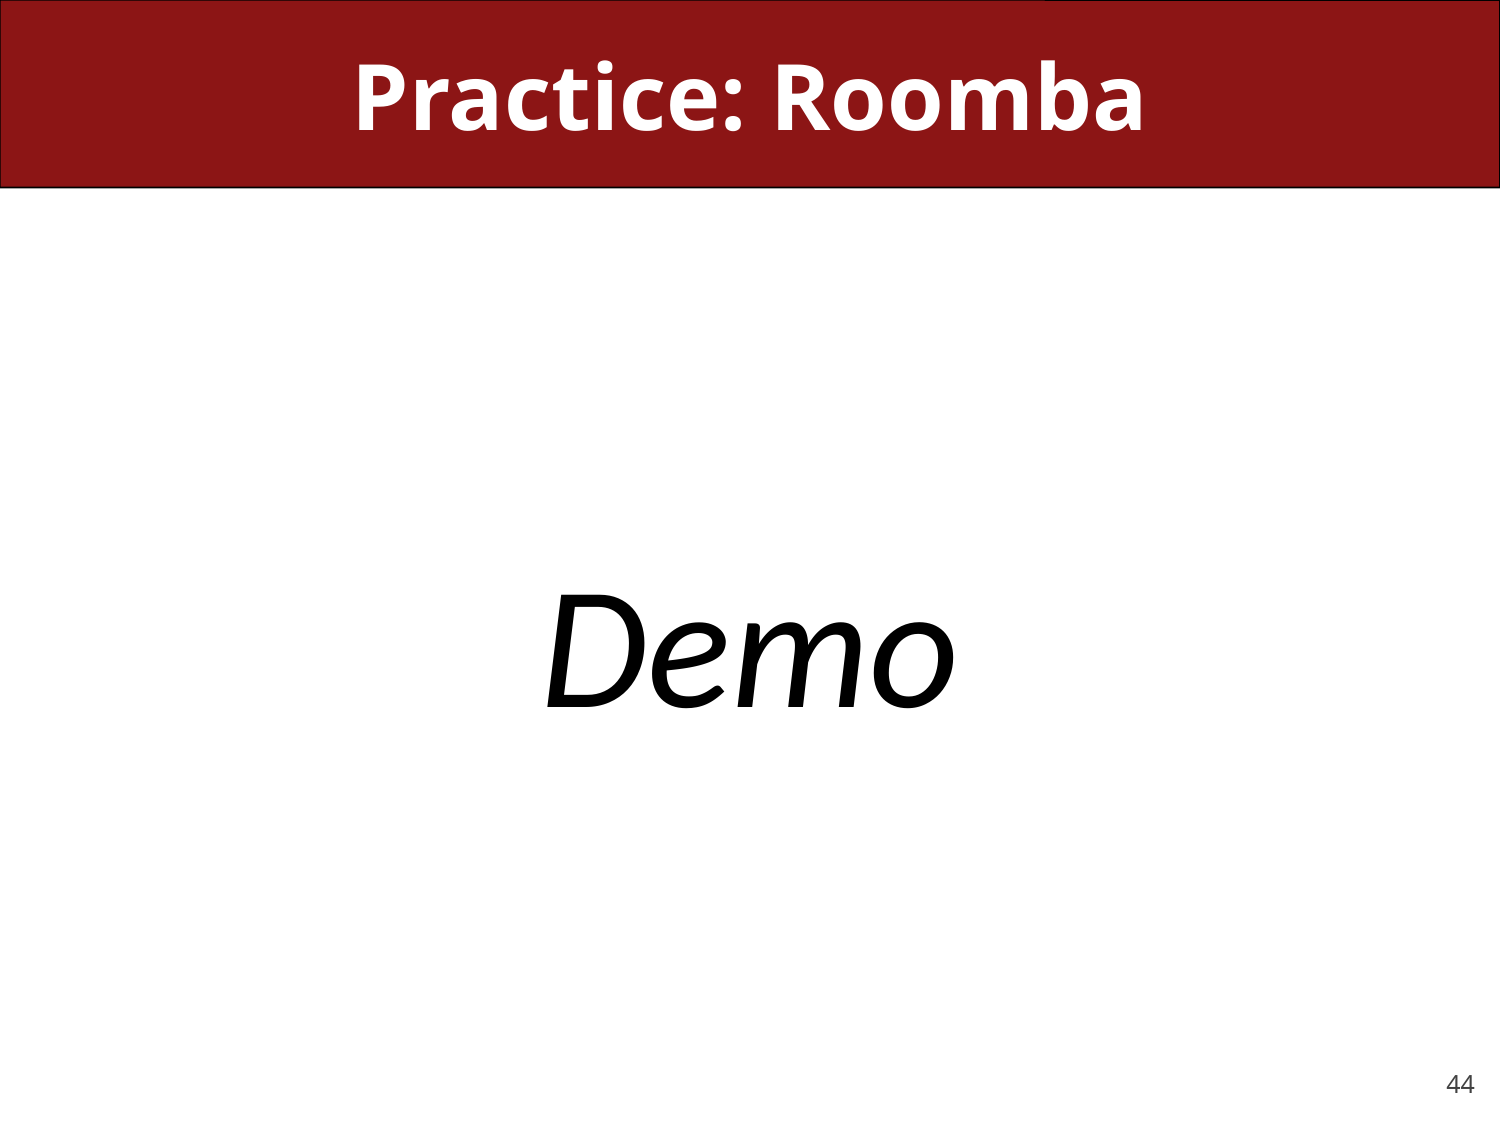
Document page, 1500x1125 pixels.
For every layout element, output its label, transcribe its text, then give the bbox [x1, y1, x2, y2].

list Demo [24, 212, 1475, 1063]
title Practice: Roomba [75, 0, 1425, 188]
